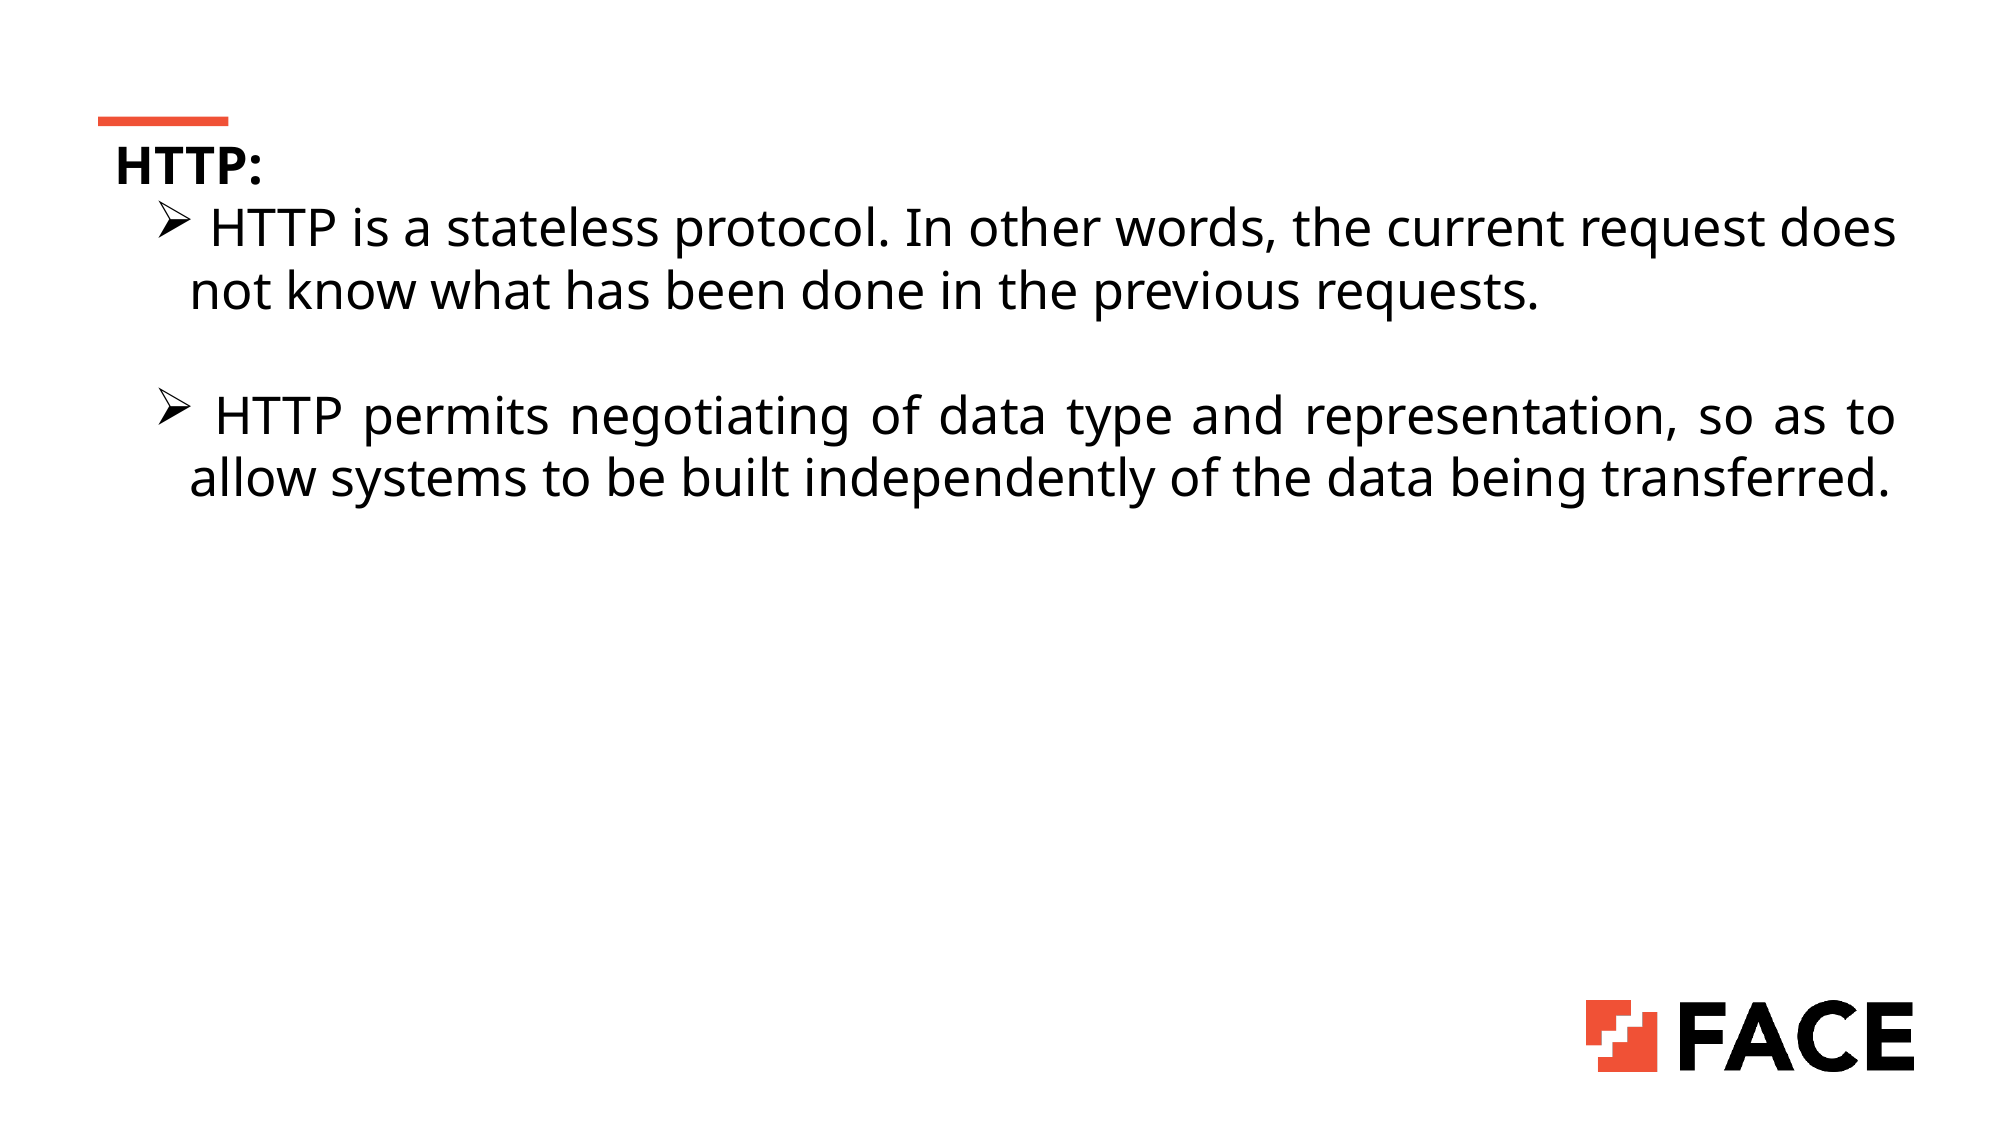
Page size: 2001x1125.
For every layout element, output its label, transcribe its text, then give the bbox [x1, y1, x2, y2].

picture [1586, 1000, 1915, 1072]
text_box HTTP: HTTP is a stateless protocol. In other words, the current request does not know what has been done in the previous requests. HTTP permits negotiating of data type and representation, so as to allow systems to be built independently of the data being transferred. [99, 124, 1913, 578]
text_box [96, 115, 231, 128]
